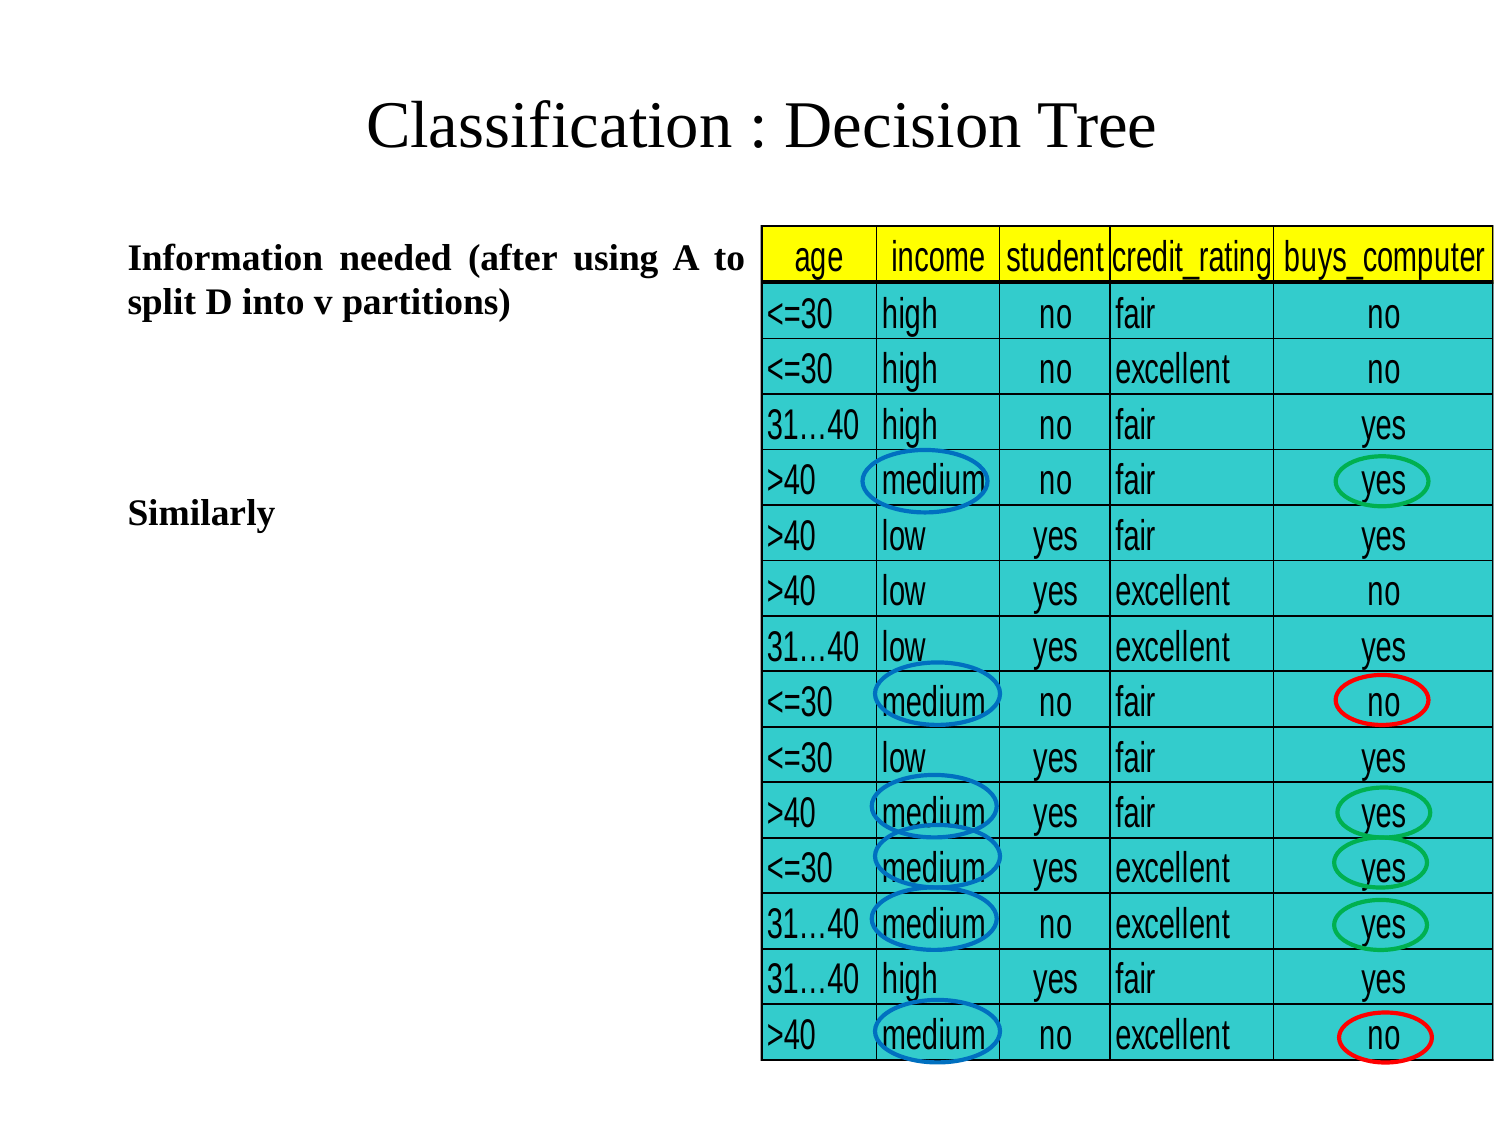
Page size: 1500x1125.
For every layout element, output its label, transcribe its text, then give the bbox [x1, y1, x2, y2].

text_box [760, 224, 1495, 1063]
title Classification : Decision Tree [262, 62, 1263, 179]
